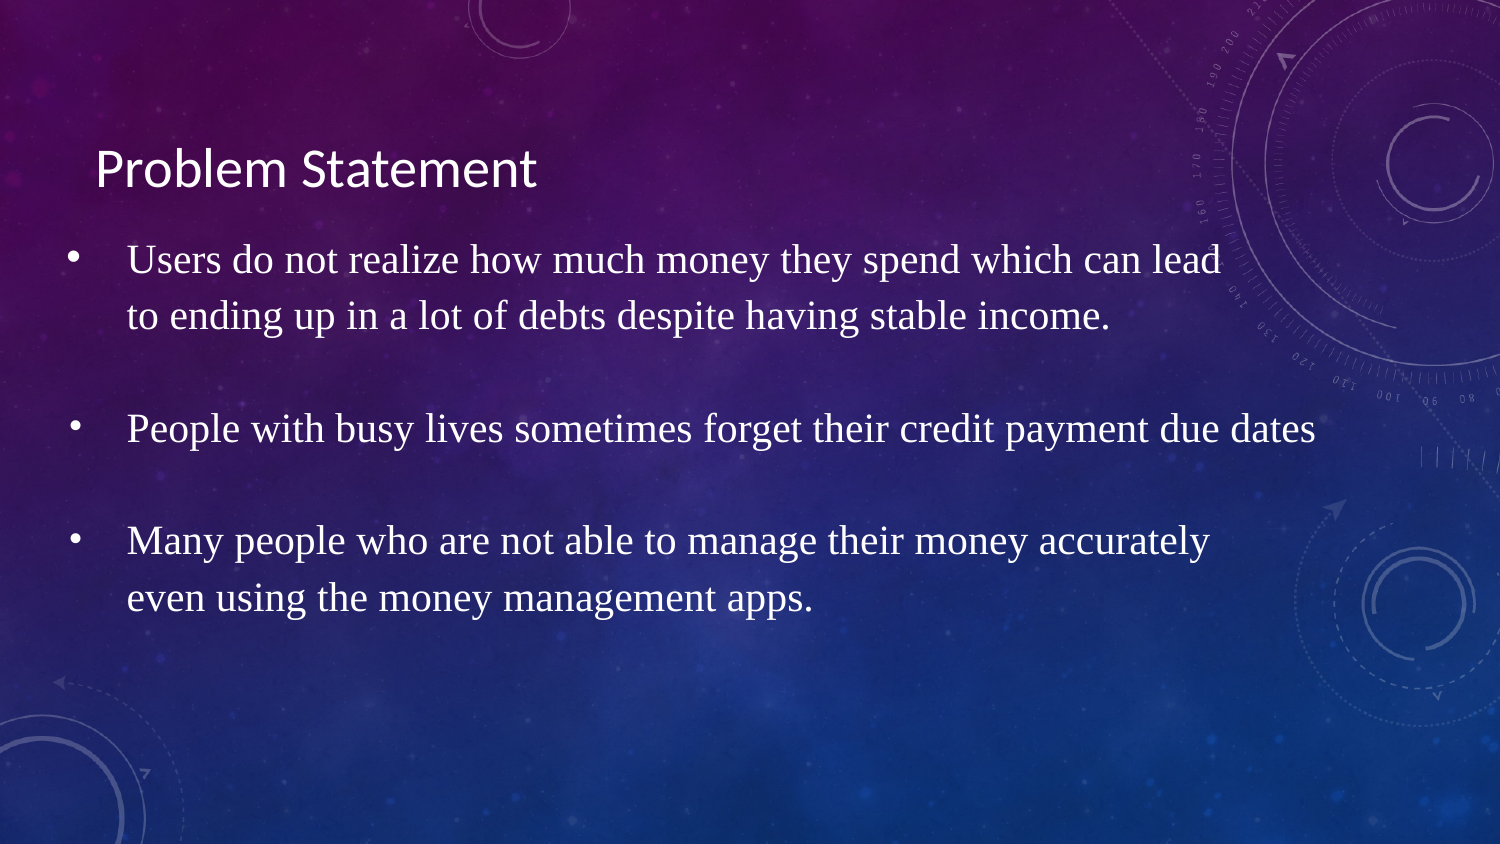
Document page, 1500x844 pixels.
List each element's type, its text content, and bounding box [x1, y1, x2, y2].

list Users do not realize how much money they spend which can lead to ending up in a lot of debts despite having stable income. People with busy lives sometimes forget their credit payment due dates Many people who are not able to manage their money accurately even using the money management apps. [40, 225, 1500, 816]
title Problem Statement [84, 75, 1331, 225]
picture [0, 0, 1500, 844]
